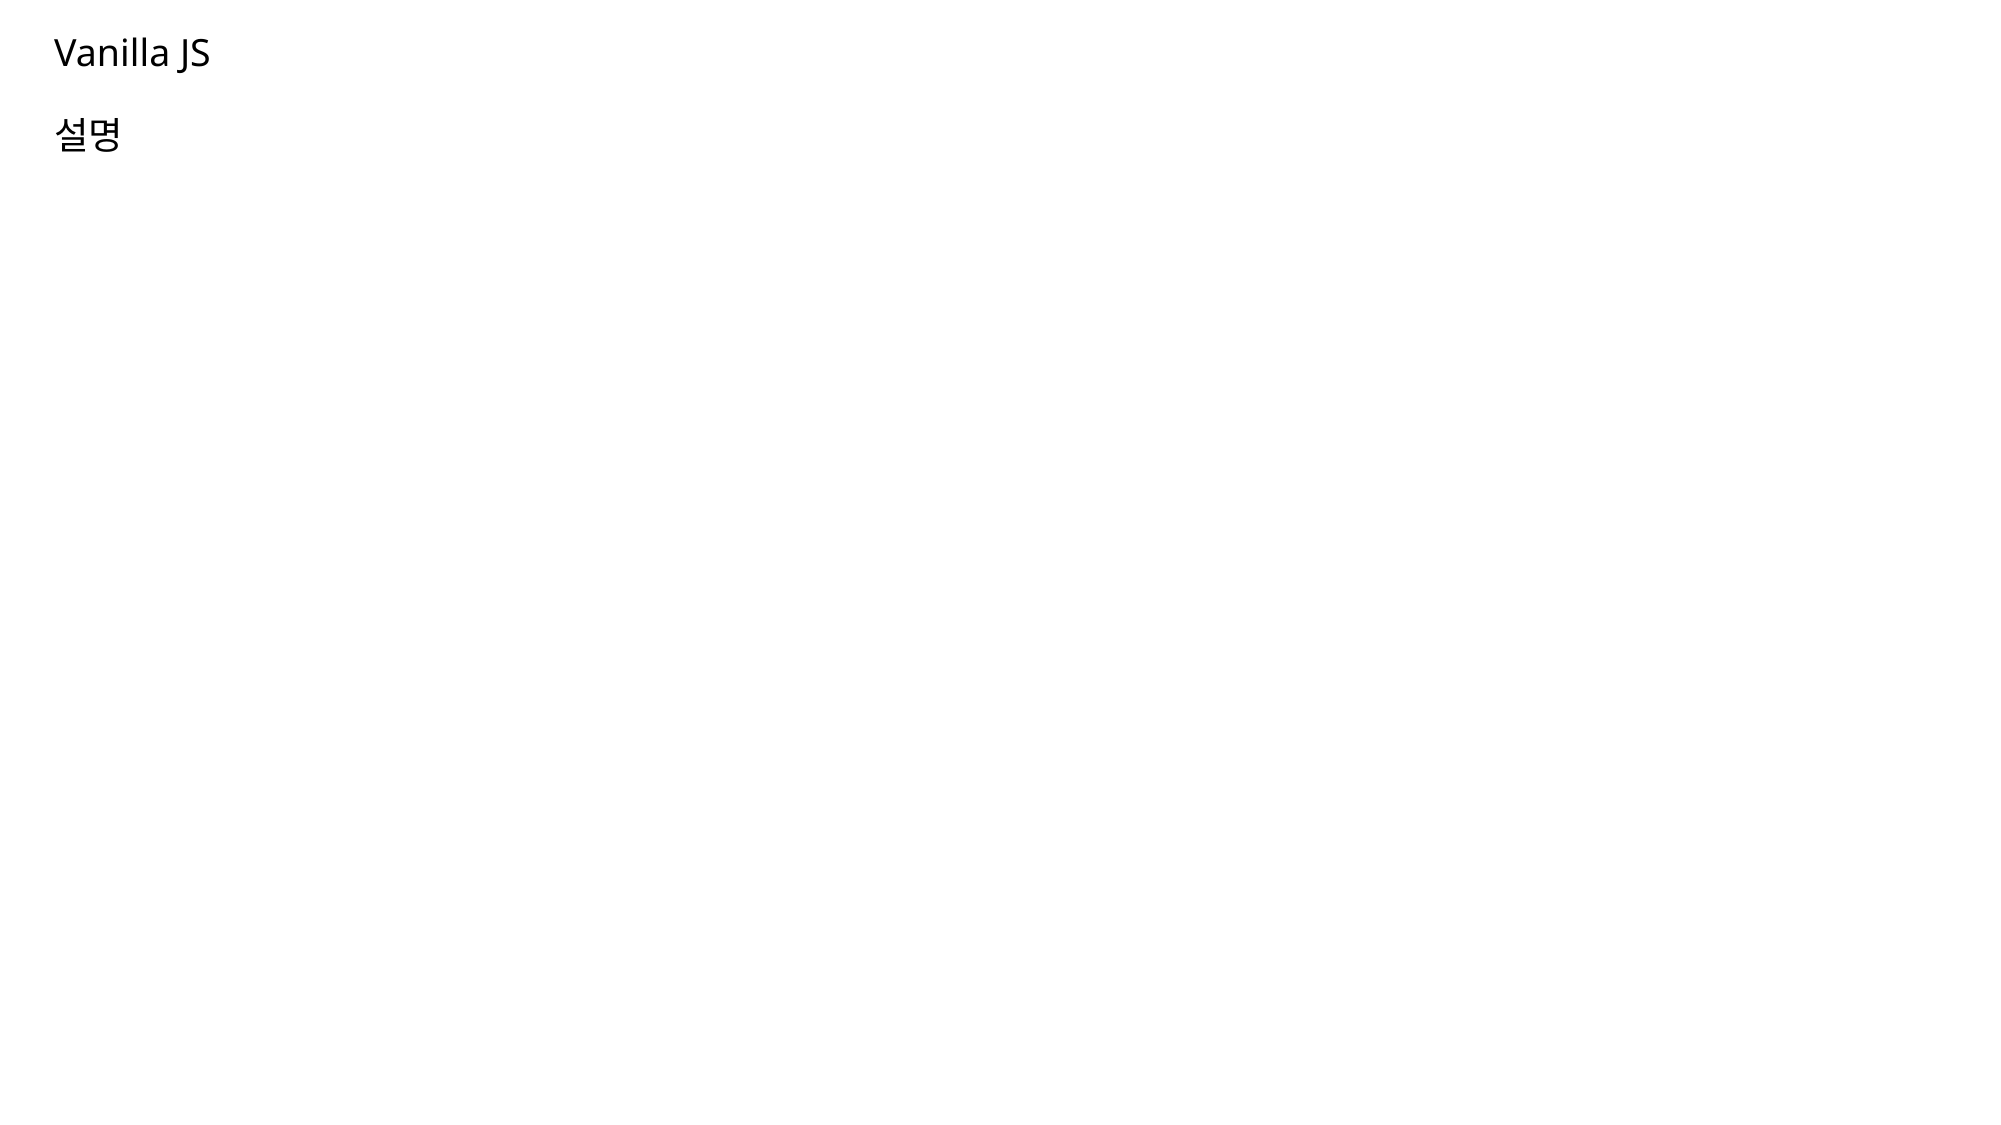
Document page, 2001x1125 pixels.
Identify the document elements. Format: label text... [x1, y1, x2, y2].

text_box 설명 [39, 105, 897, 165]
text_box Vanilla JS [39, 21, 897, 82]
